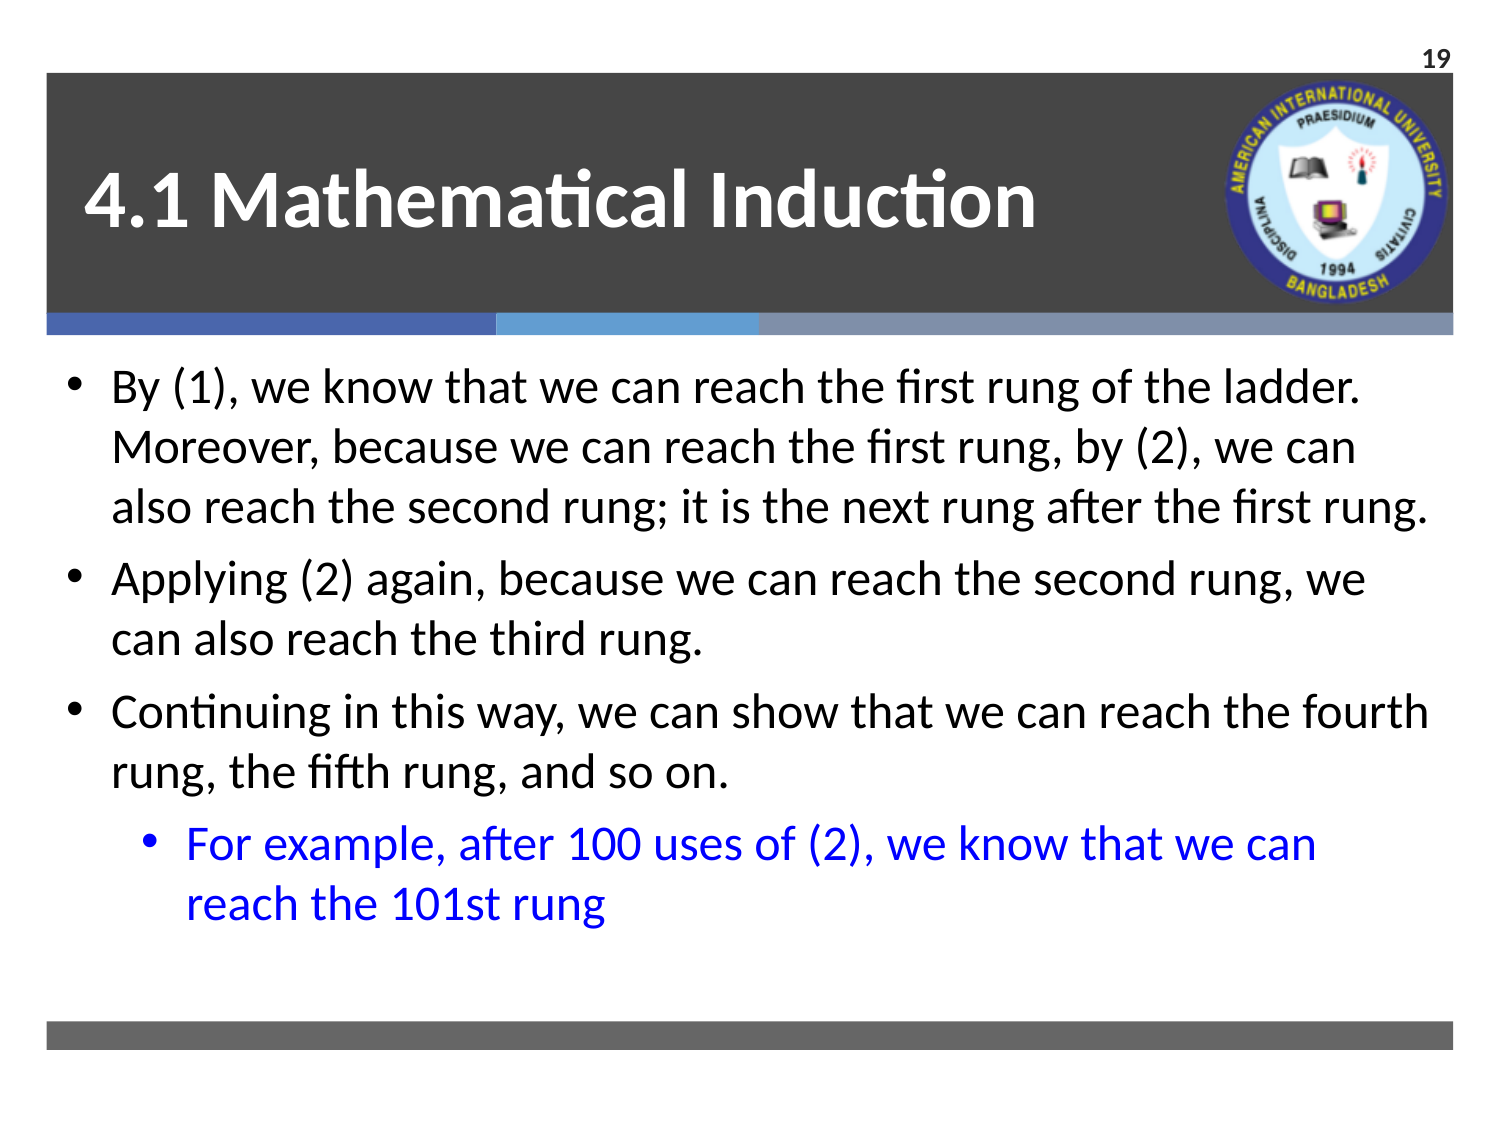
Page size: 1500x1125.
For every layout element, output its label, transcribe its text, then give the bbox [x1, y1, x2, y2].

title 4.1 Mathematical Induction [69, 73, 1351, 253]
slide_number 19 [1362, 27, 1466, 87]
picture [1220, 75, 1454, 310]
text_box By (1), we know that we can reach the first rung of the ladder. Moreover, because we can reach the first rung, by (2), we can also reach the second rung; it is the next rung after the first rung. Applying (2) again, because we can reach the second rung, we can also reach the third rung. Continuing in this way, we can show that we can reach the fourth rung, the fifth rung, and so on. For example, after 100 uses of (2), we know that we can reach the 101st rung [51, 345, 1449, 939]
